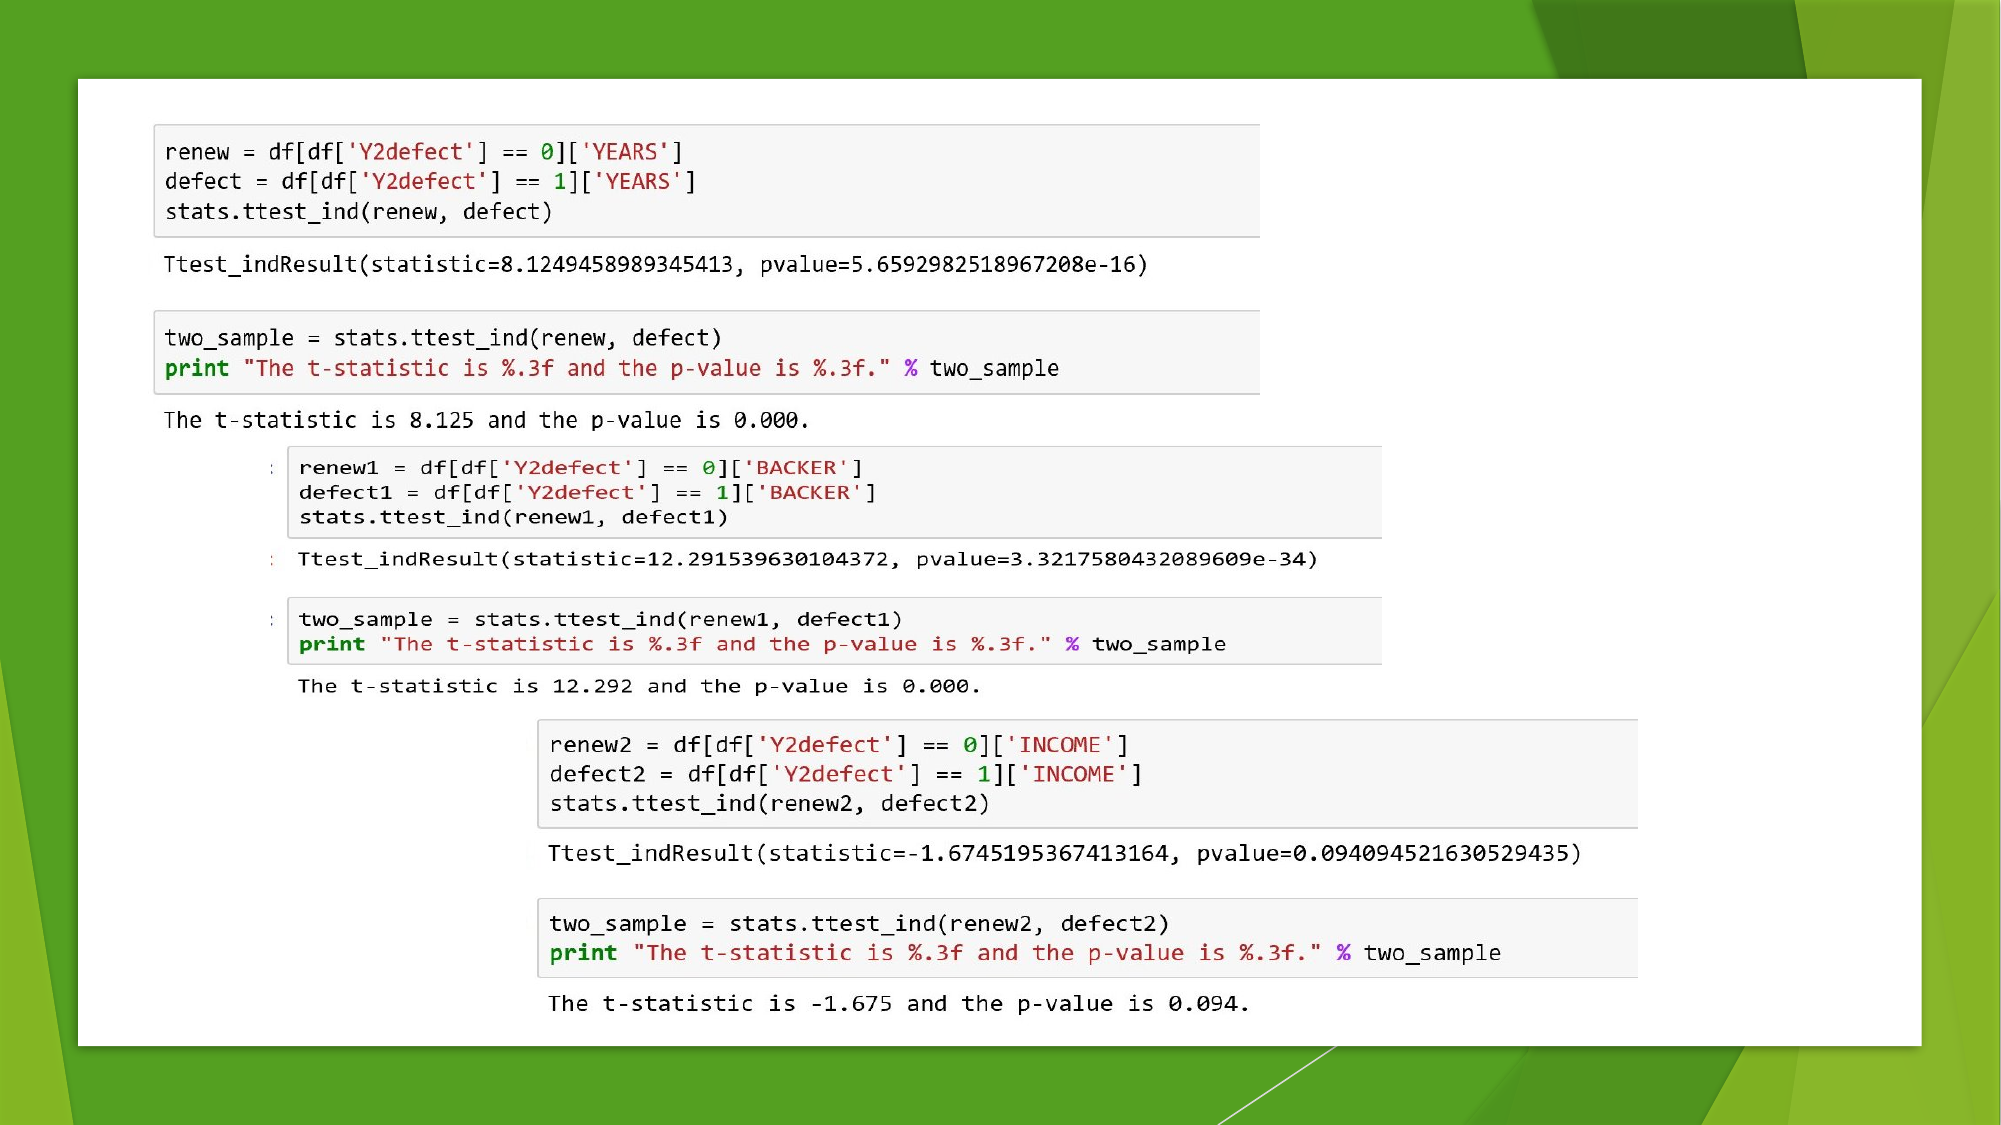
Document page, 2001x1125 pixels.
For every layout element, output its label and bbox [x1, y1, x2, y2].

picture [270, 430, 1638, 1027]
list [148, 117, 1261, 456]
text_box [0, 0, 2000, 1125]
